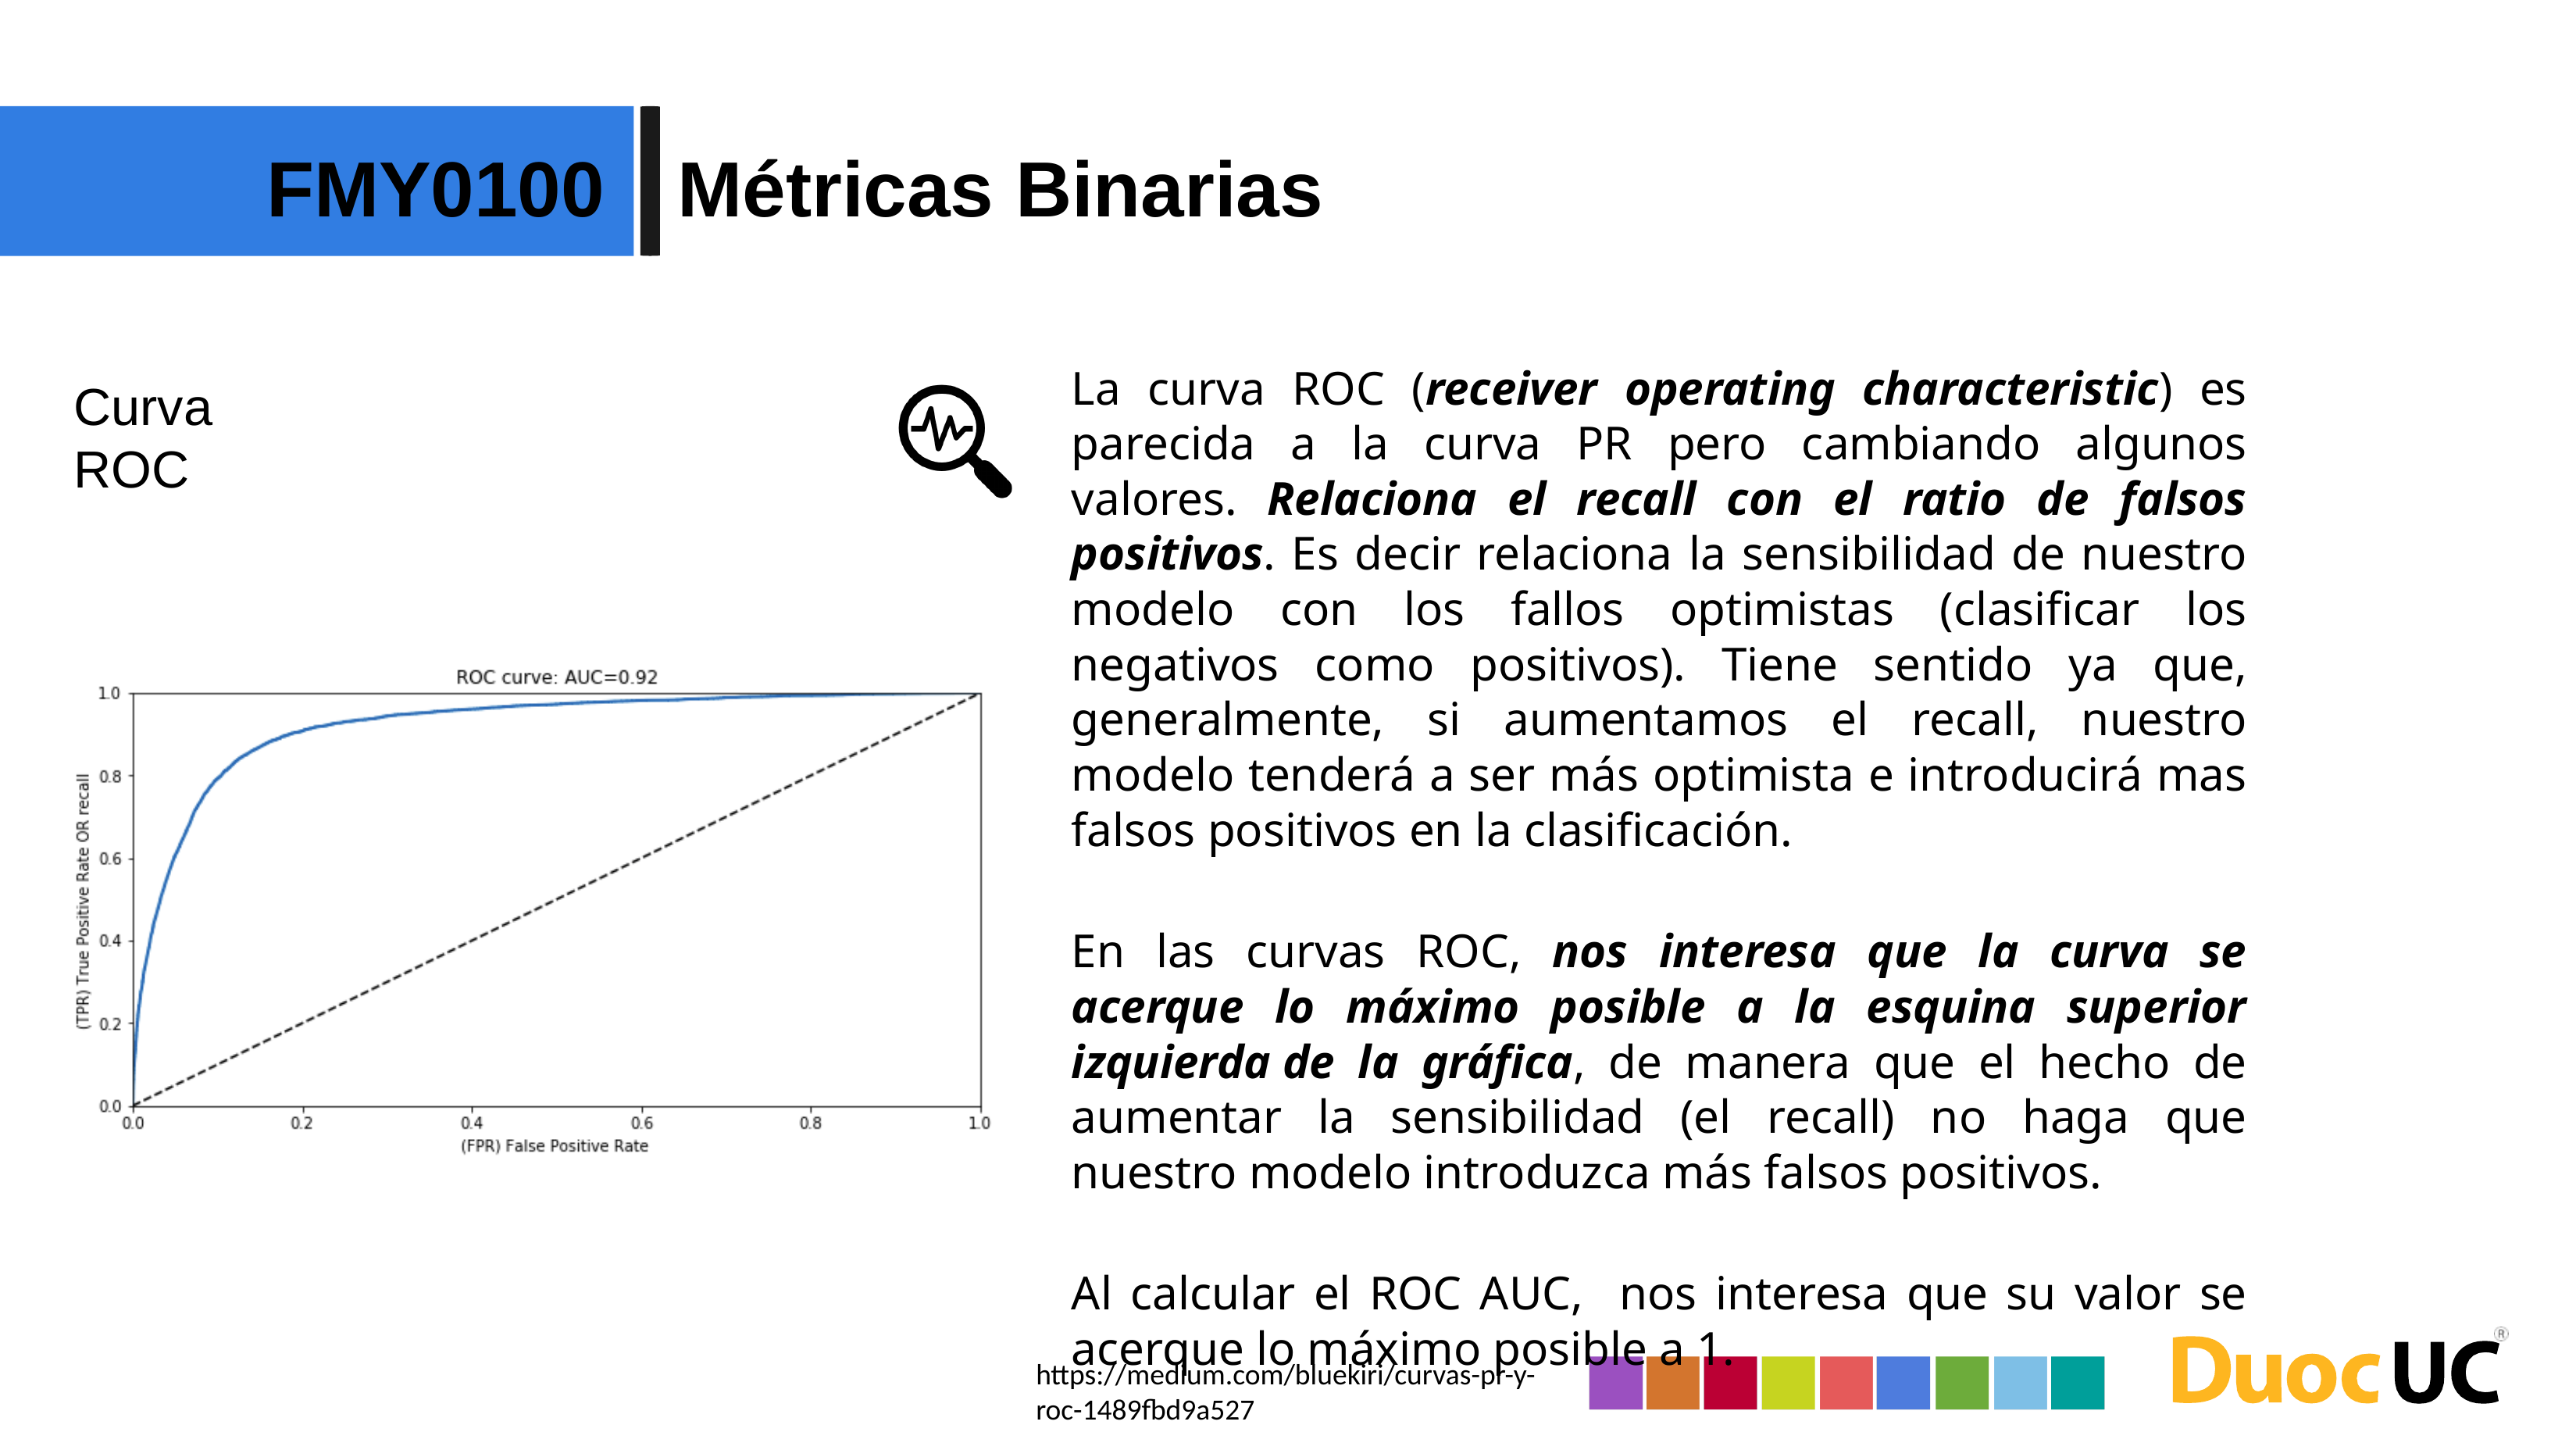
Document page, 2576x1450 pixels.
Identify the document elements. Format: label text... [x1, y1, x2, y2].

text_box https://medium.com/bluekiri/curvas-pr-y-roc-1489fbd9a527 [1024, 1349, 1591, 1432]
list Curva ROC [73, 373, 712, 500]
picture [1579, 1375, 2121, 1434]
picture [33, 649, 1025, 1168]
picture [2494, 1327, 2509, 1341]
list FMY0100 [67, 138, 605, 234]
picture [887, 373, 1025, 510]
text_box La curva ROC (receiver operating characteristic) es parecida a la curva PR pero cambiando algunos valores. Relaciona el recall con el ratio de falsos positivos. Es decir relaciona la sensibilidad de nuestro modelo con los fallos optimistas (clasificar los negativos como positivos). Tiene sentido ya que, generalmente, si aumentamos el recall, nuestro modelo tenderá a ser más optimista e introducirá mas falsos positivos en la clasificación. En las curvas ROC, nos interesa que la curva se acerque lo máximo posible a la esquina superior izquierda de la gráfica, de manera que el hecho de aumentar la sensibilidad (el recall) no haga que nuestro modelo introduzca más falsos positivos. Al calcular el ROC AUC, nos interesa que su valor se acerque lo máximo posible a 1. [1065, 347, 2248, 1375]
list Métricas Binarias [677, 138, 1971, 234]
